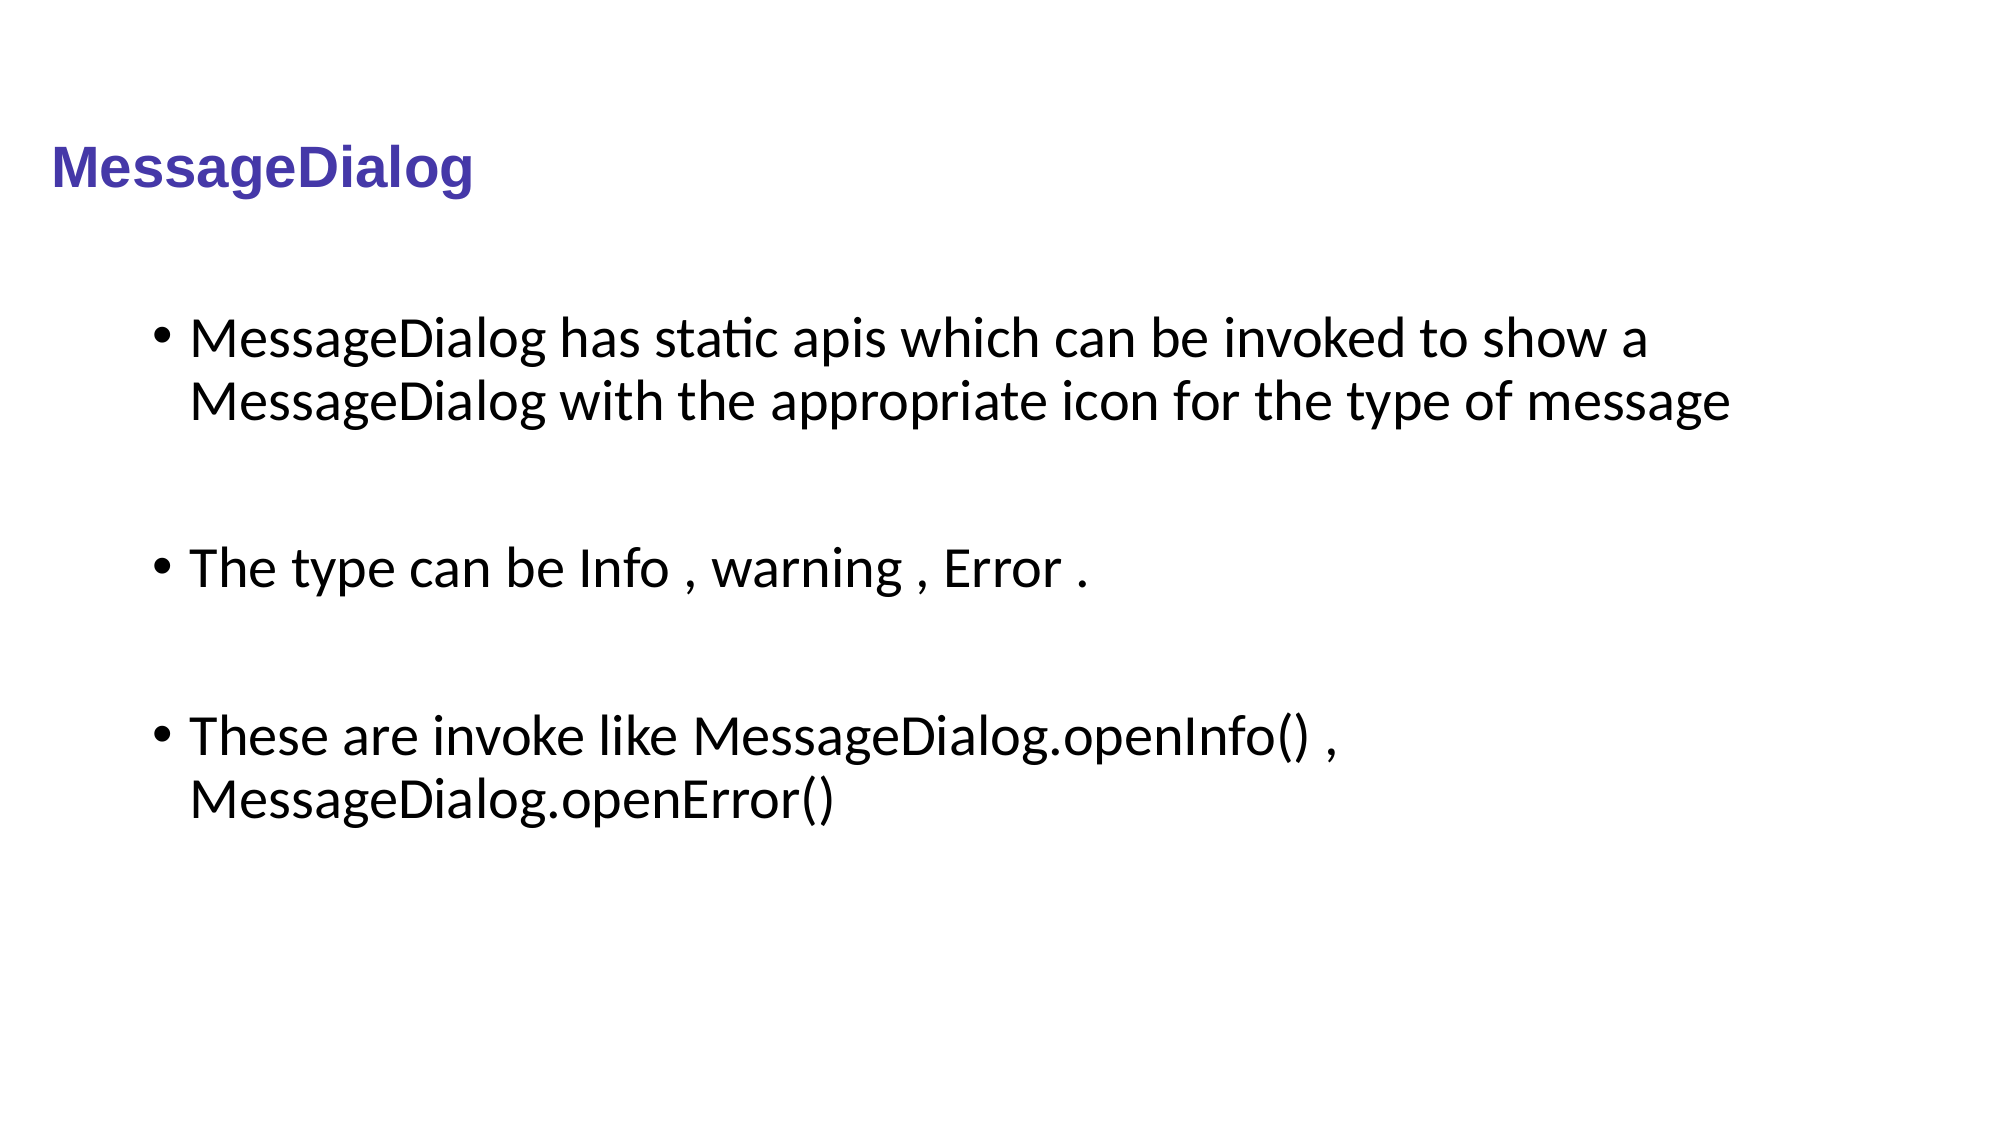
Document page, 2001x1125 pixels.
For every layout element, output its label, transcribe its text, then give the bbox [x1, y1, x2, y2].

list MessageDialog has static apis which can be invoked to show a MessageDialog with the appropriate icon for the type of message The type can be Info , warning , Error . These are invoke like MessageDialog.openInfo() , MessageDialog.openError() [137, 299, 1863, 1014]
title MessageDialog [36, 59, 1762, 278]
